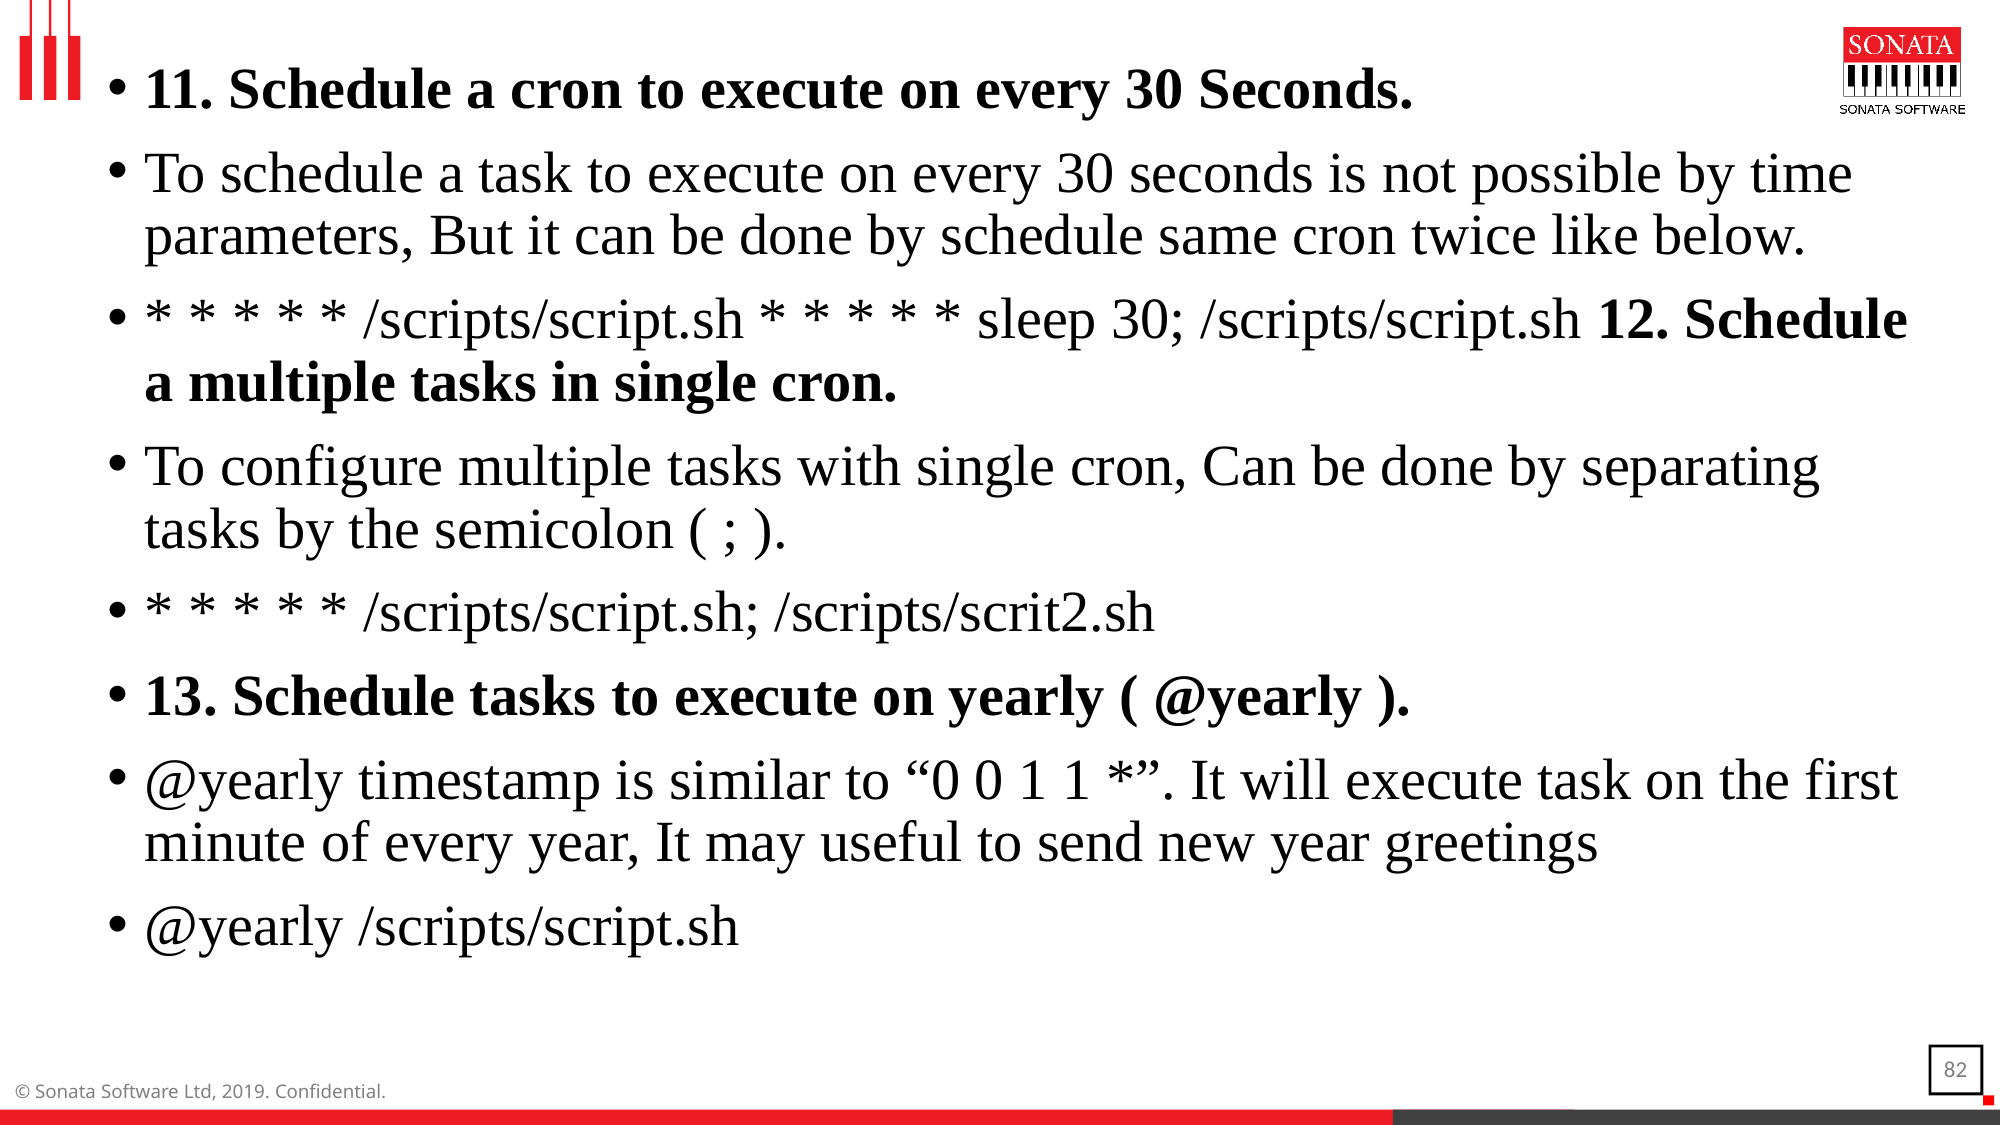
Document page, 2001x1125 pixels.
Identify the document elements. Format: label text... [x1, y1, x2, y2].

picture [1826, 15, 1974, 125]
list 11. Schedule a cron to execute on every 30 Seconds. To schedule a task to execute on every 30 seconds is not possible by time parameters, But it can be done by schedule same cron twice like below. * * * * * /scripts/script.sh * * * * * sleep 30; /scripts/script.sh 12. Schedule a multiple tasks in single cron. To configure multiple tasks with single cron, Can be done by separating tasks by the semicolon ( ; ). * * * * * /scripts/script.sh; /scripts/scrit2.sh 13. Schedule tasks to execute on yearly ( @yearly ). @yearly timestamp is similar to “0 0 1 1 *”. It will execute task on the first minute of every year, It may useful to send new year greetings @yearly /scripts/script.sh [92, 50, 1932, 1029]
